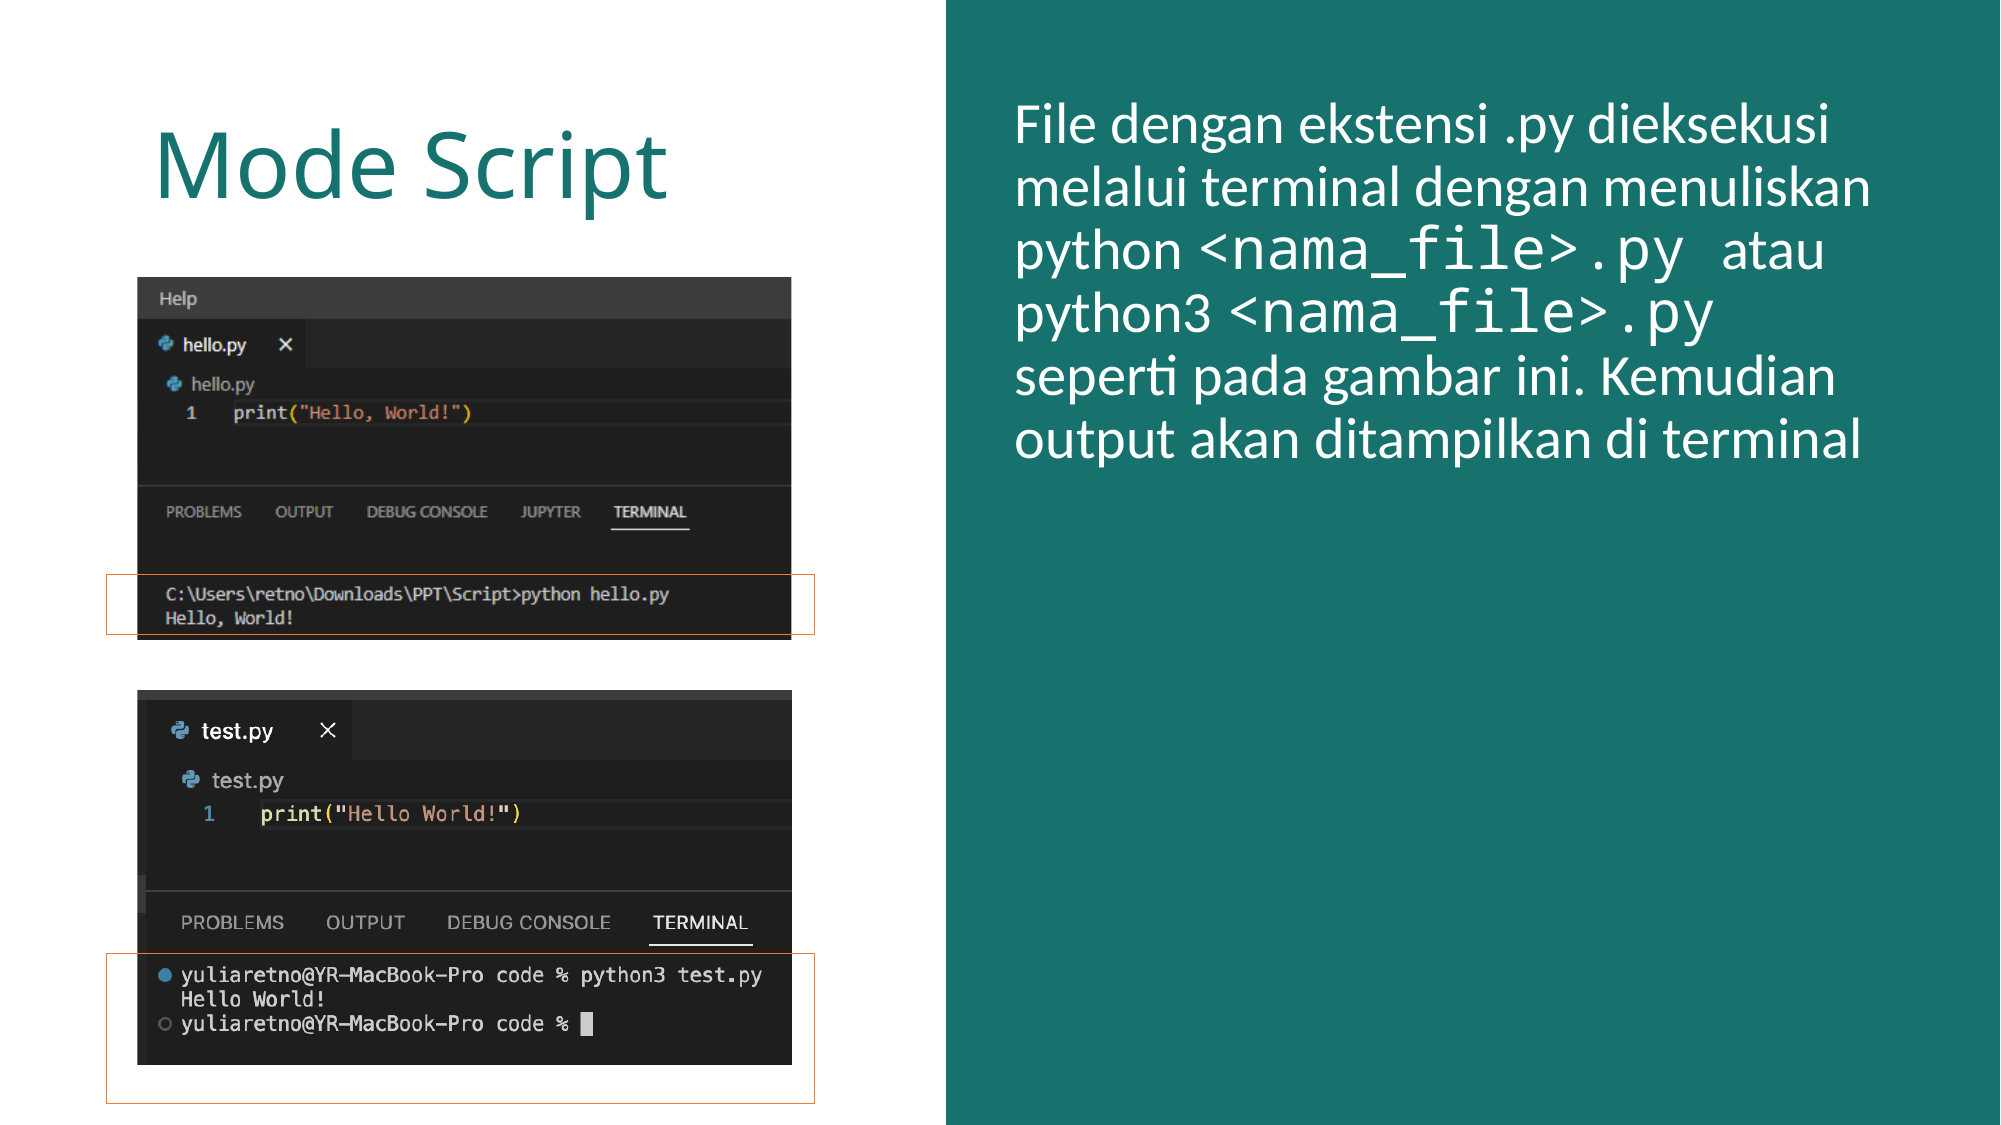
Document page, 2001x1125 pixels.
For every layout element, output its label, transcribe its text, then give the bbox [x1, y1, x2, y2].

picture [137, 277, 792, 640]
picture [137, 690, 792, 1066]
text_box [106, 953, 815, 1104]
list File dengan ekstensi .py dieksekusi melalui terminal dengan menuliskan python <nama_file>.py atau python3 <nama_file>.py seperti pada gambar ini. Kemudian output akan ditampilkan di terminal [999, 85, 1894, 1040]
text_box [106, 574, 137, 635]
text_box [792, 574, 815, 635]
title Mode Script [137, 59, 893, 278]
